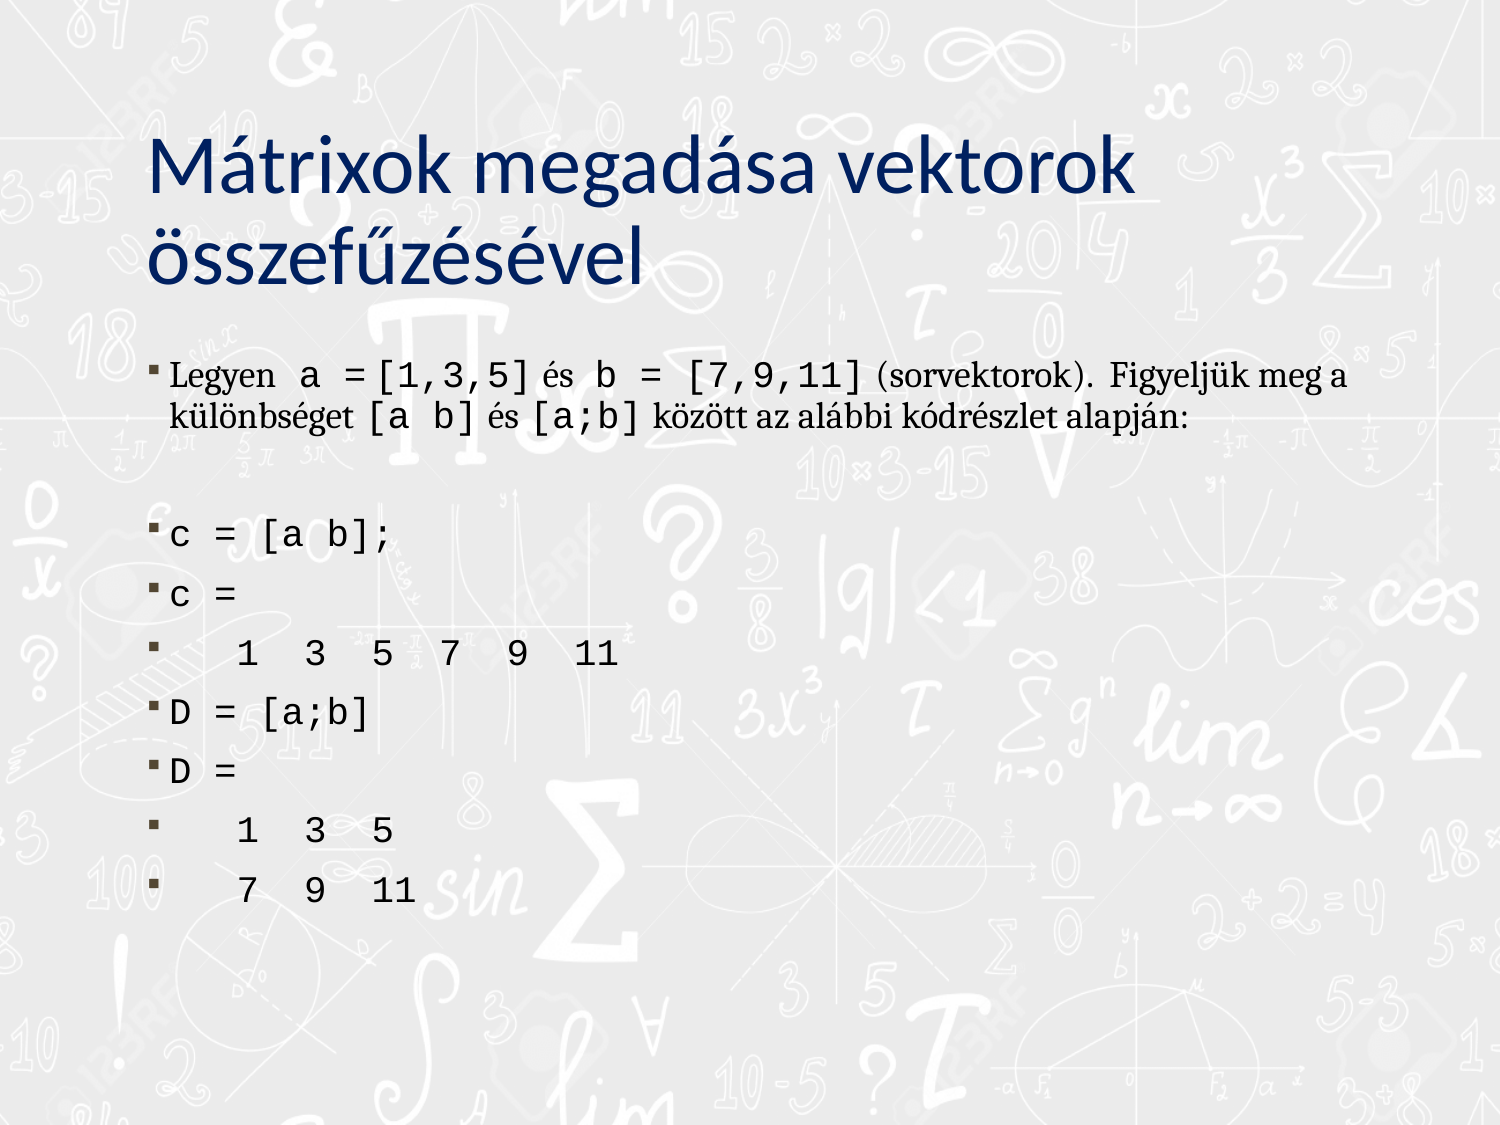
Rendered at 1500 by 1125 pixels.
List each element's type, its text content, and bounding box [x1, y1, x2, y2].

list Legyen a = [1,3,5] és b = [7,9,11] (sorvektorok). Figyeljük meg a különbséget [a b] és [a;b] között az alábbi kódrészlet alapján: c = [a b]; c = 1 3 5 7 9 11 D = [a;b] D = 1 3 5 7 9 11 [131, 348, 1370, 1013]
title Mátrixok megadása vektorok összefűzésével [131, 79, 1370, 344]
